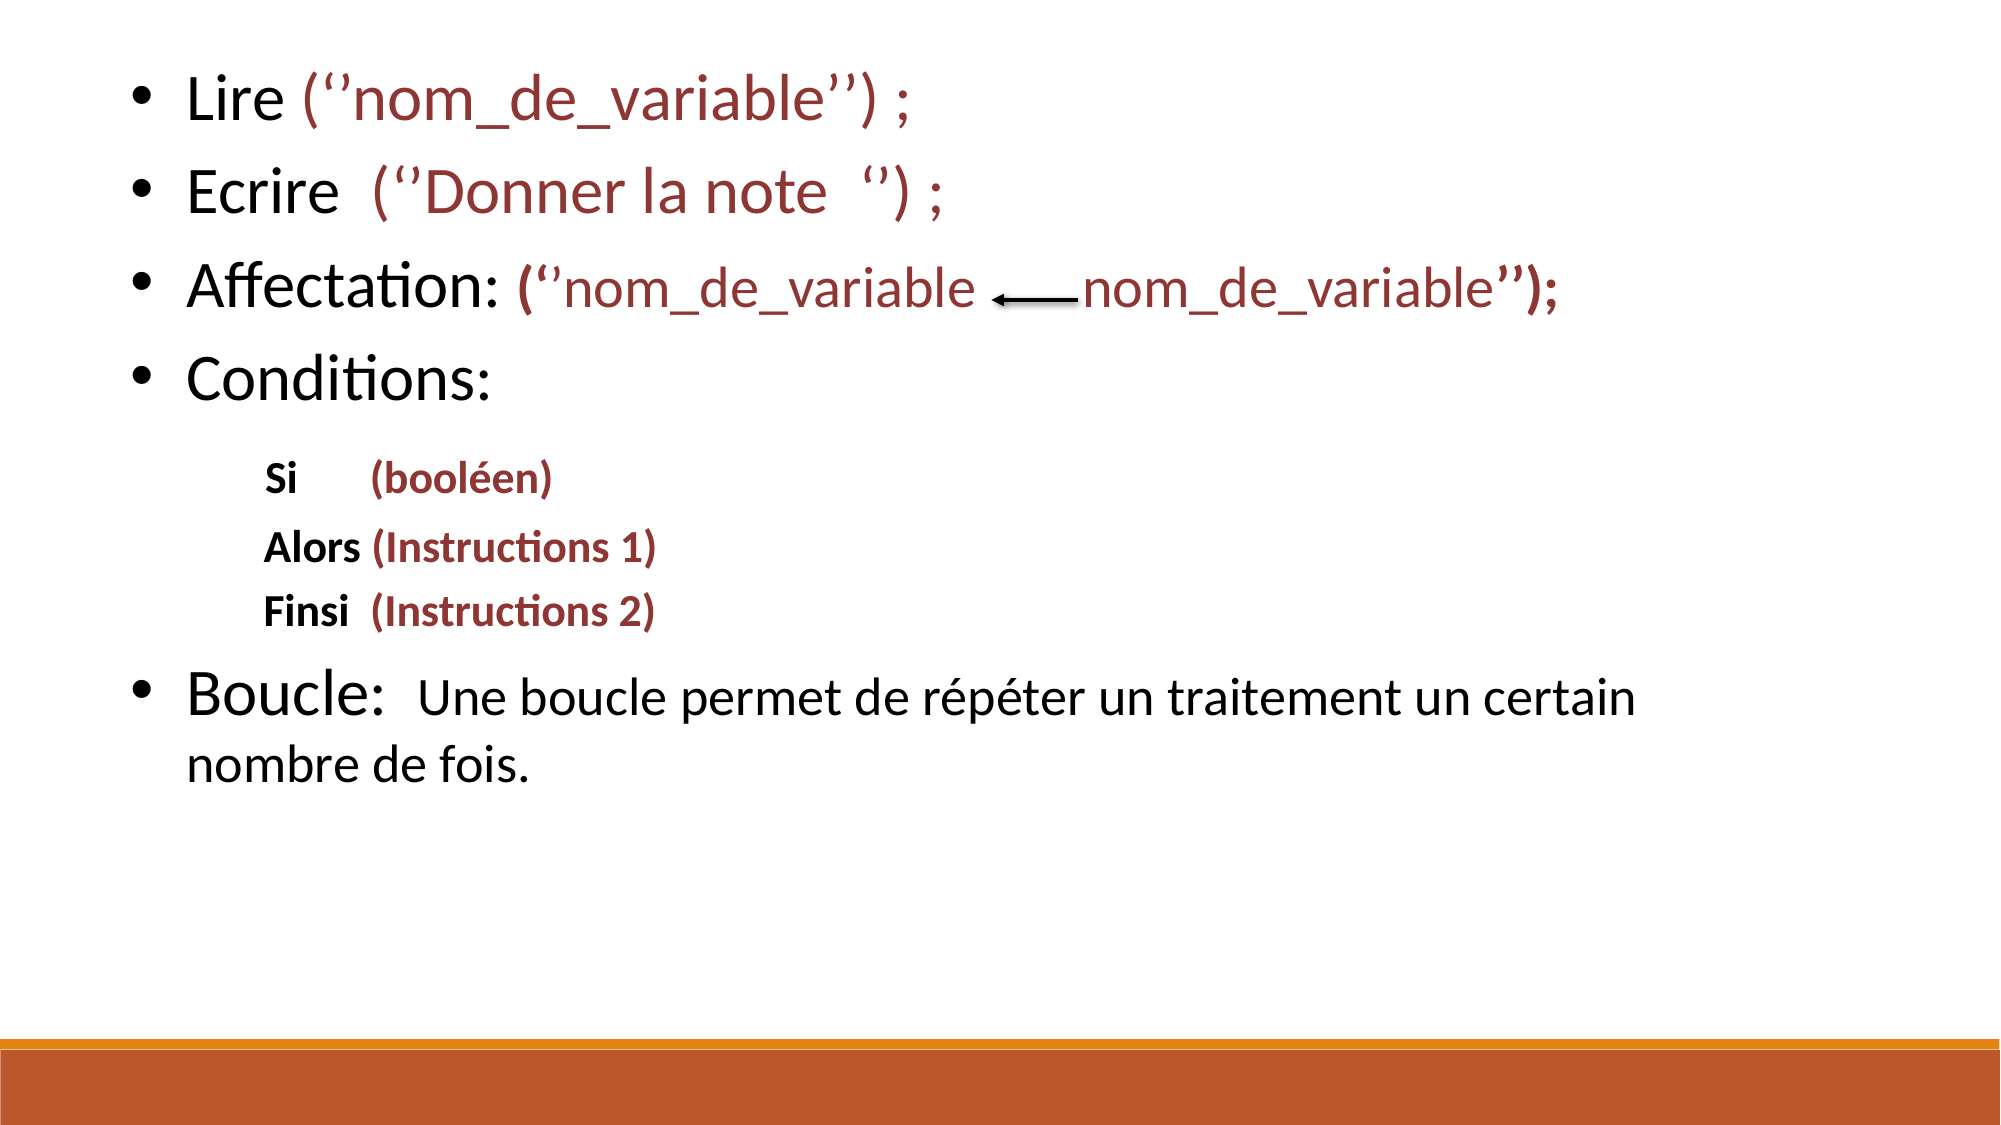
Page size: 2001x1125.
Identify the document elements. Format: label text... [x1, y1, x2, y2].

text_box Lire (‘’nom_de_variable’’) ; Ecrire (‘’Donner la note ‘’) ; Affectation: (‘’nom_de_variable nom_de_variable’’); Conditions: Si (booléen) Alors (Instructions 1) Finsi (Instructions 2) Boucle: Une boucle permet de répéter un traitement un certain nombre de fois. [115, 46, 1831, 910]
